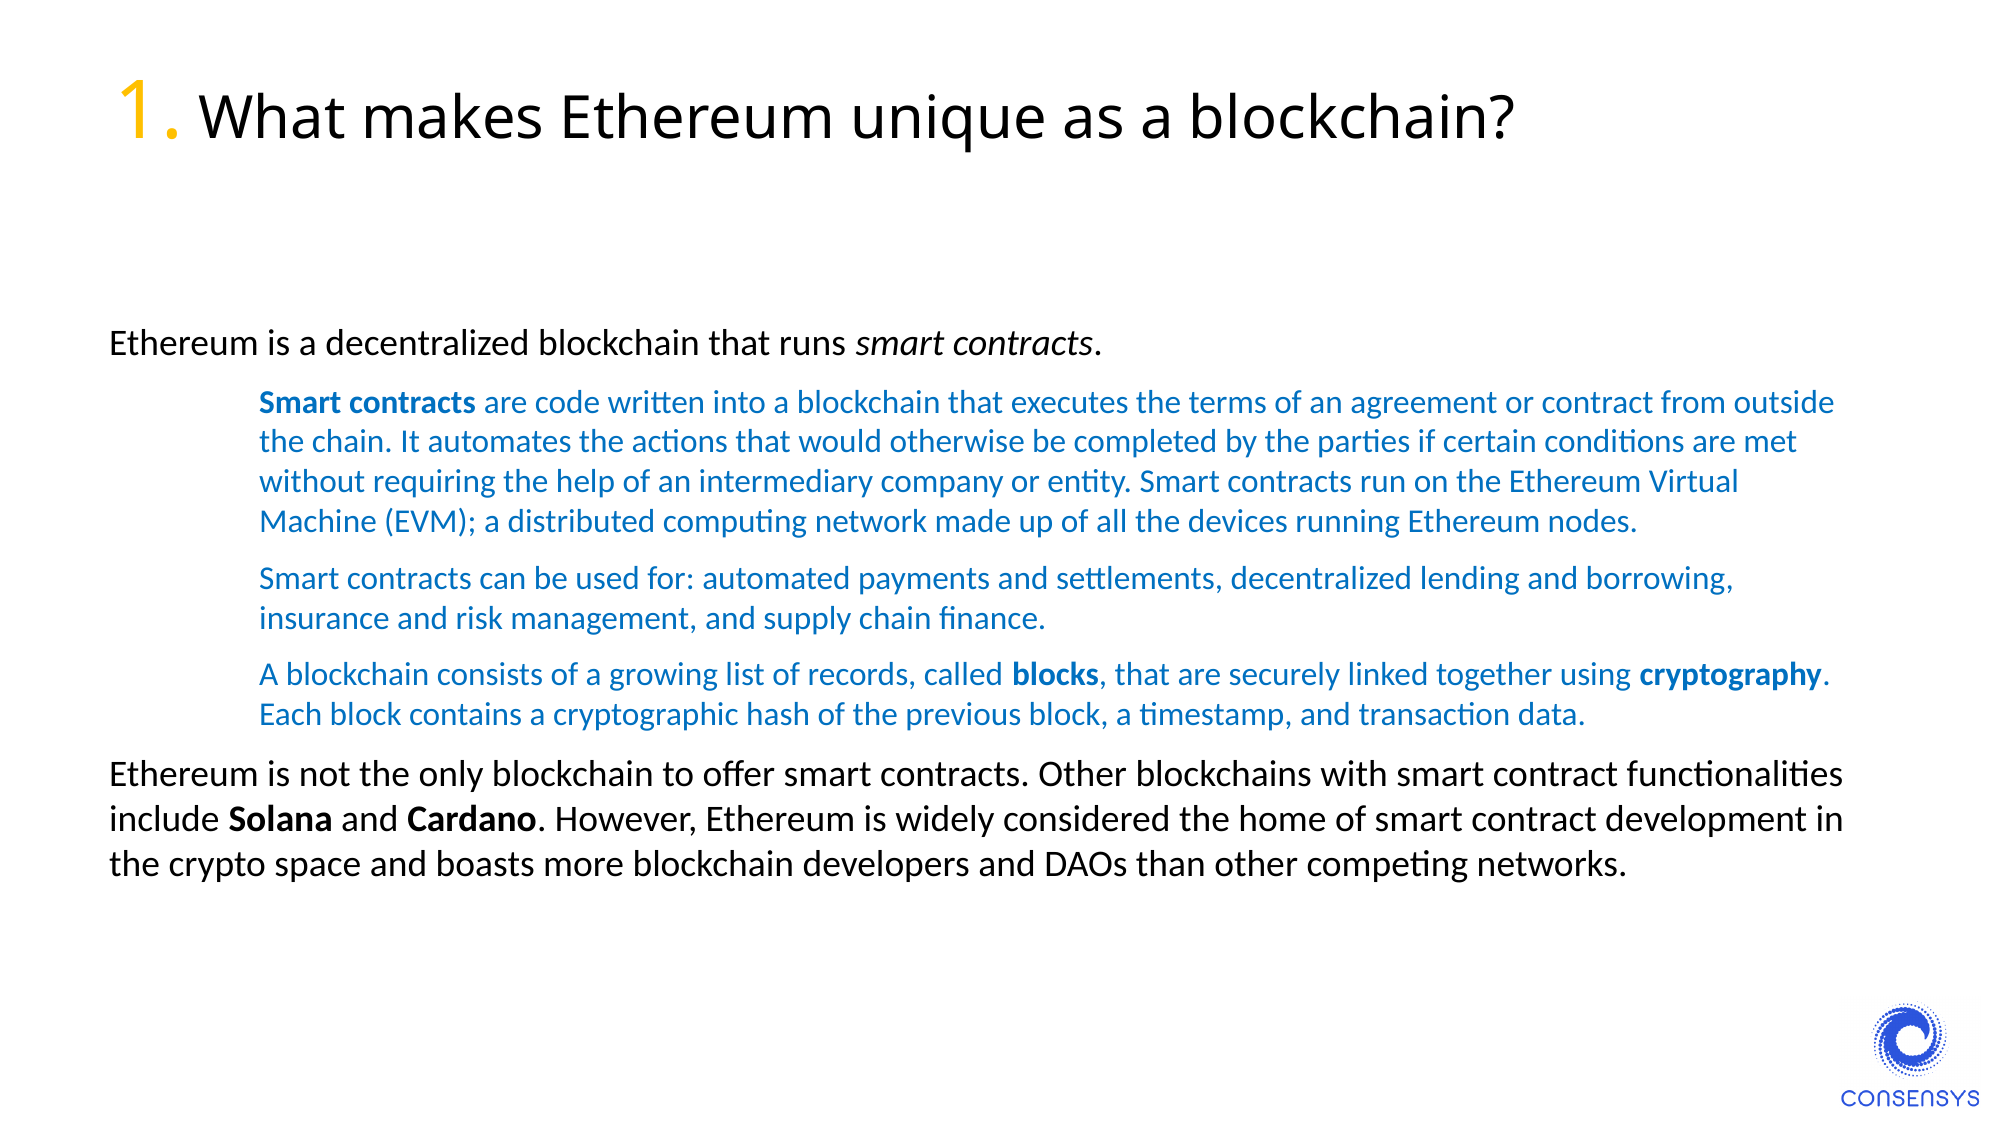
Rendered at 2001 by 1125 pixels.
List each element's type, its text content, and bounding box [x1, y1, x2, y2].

picture [1839, 996, 1981, 1108]
text_box Ethereum is a decentralized blockchain that runs smart contracts. Smart contracts are code written into a blockchain that executes the terms of an agreement or contract from outside the chain. It automates the actions that would otherwise be completed by the parties if certain conditions are met without requiring the help of an intermediary company or entity. Smart contracts run on the Ethereum Virtual Machine (EVM); a distributed computing network made up of all the devices running Ethereum nodes. Smart contracts can be used for: automated payments and settlements, decentralized lending and borrowing, insurance and risk management, and supply chain finance. A blockchain consists of a growing list of records, called blocks, that are securely linked together using cryptography. Each block contains a cryptographic hash of the previous block, a timestamp, and transaction data. Ethereum is not the only blockchain to offer smart contracts. Other blockchains with smart contract functionalities include Solana and Cardano. However, Ethereum is widely considered the home of smart contract development in the crypto space and boasts more blockchain developers and DAOs than other competing networks. [94, 310, 1865, 892]
title 1. What makes Ethereum unique as a blockchain? [99, 59, 1900, 165]
